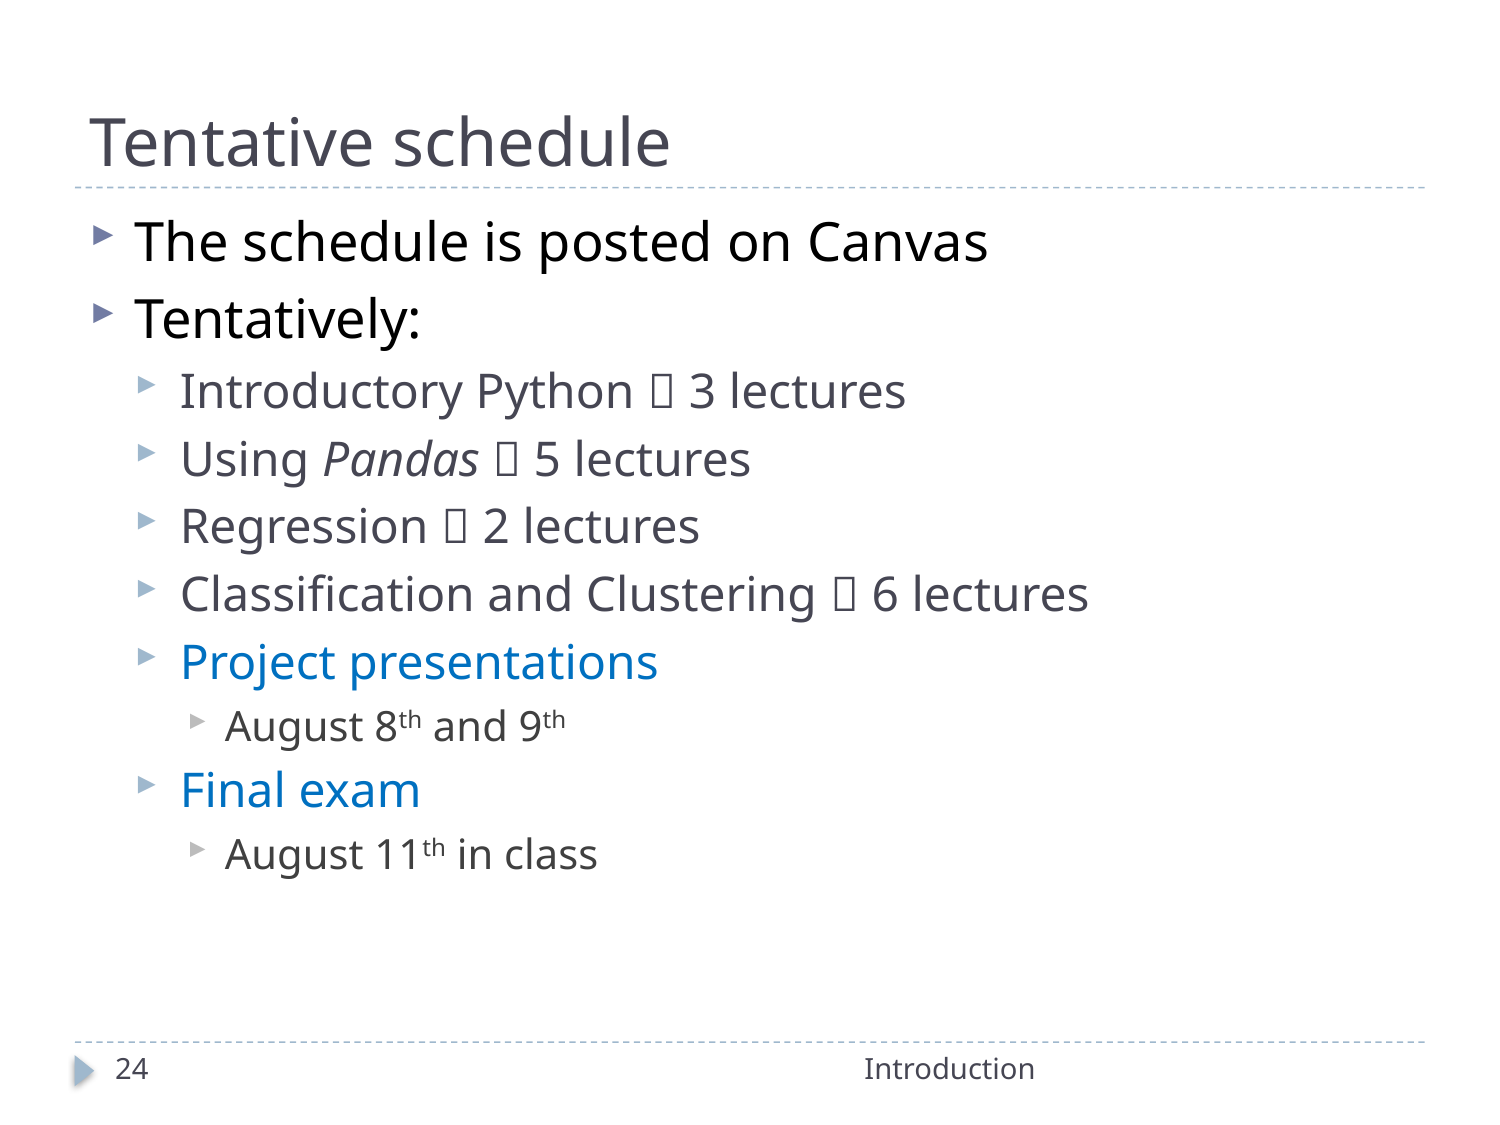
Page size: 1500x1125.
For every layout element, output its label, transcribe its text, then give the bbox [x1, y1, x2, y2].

footer Introduction [475, 1042, 1051, 1103]
slide_number 24 [100, 1042, 426, 1103]
title Tentative schedule [75, 24, 1425, 188]
list The schedule is posted on Canvas Tentatively: Introductory Python  3 lectures Using Pandas  5 lectures Regression  2 lectures Classification and Clustering  6 lectures Project presentations August 8th and 9th Final exam August 11th in class [75, 200, 1425, 1010]
